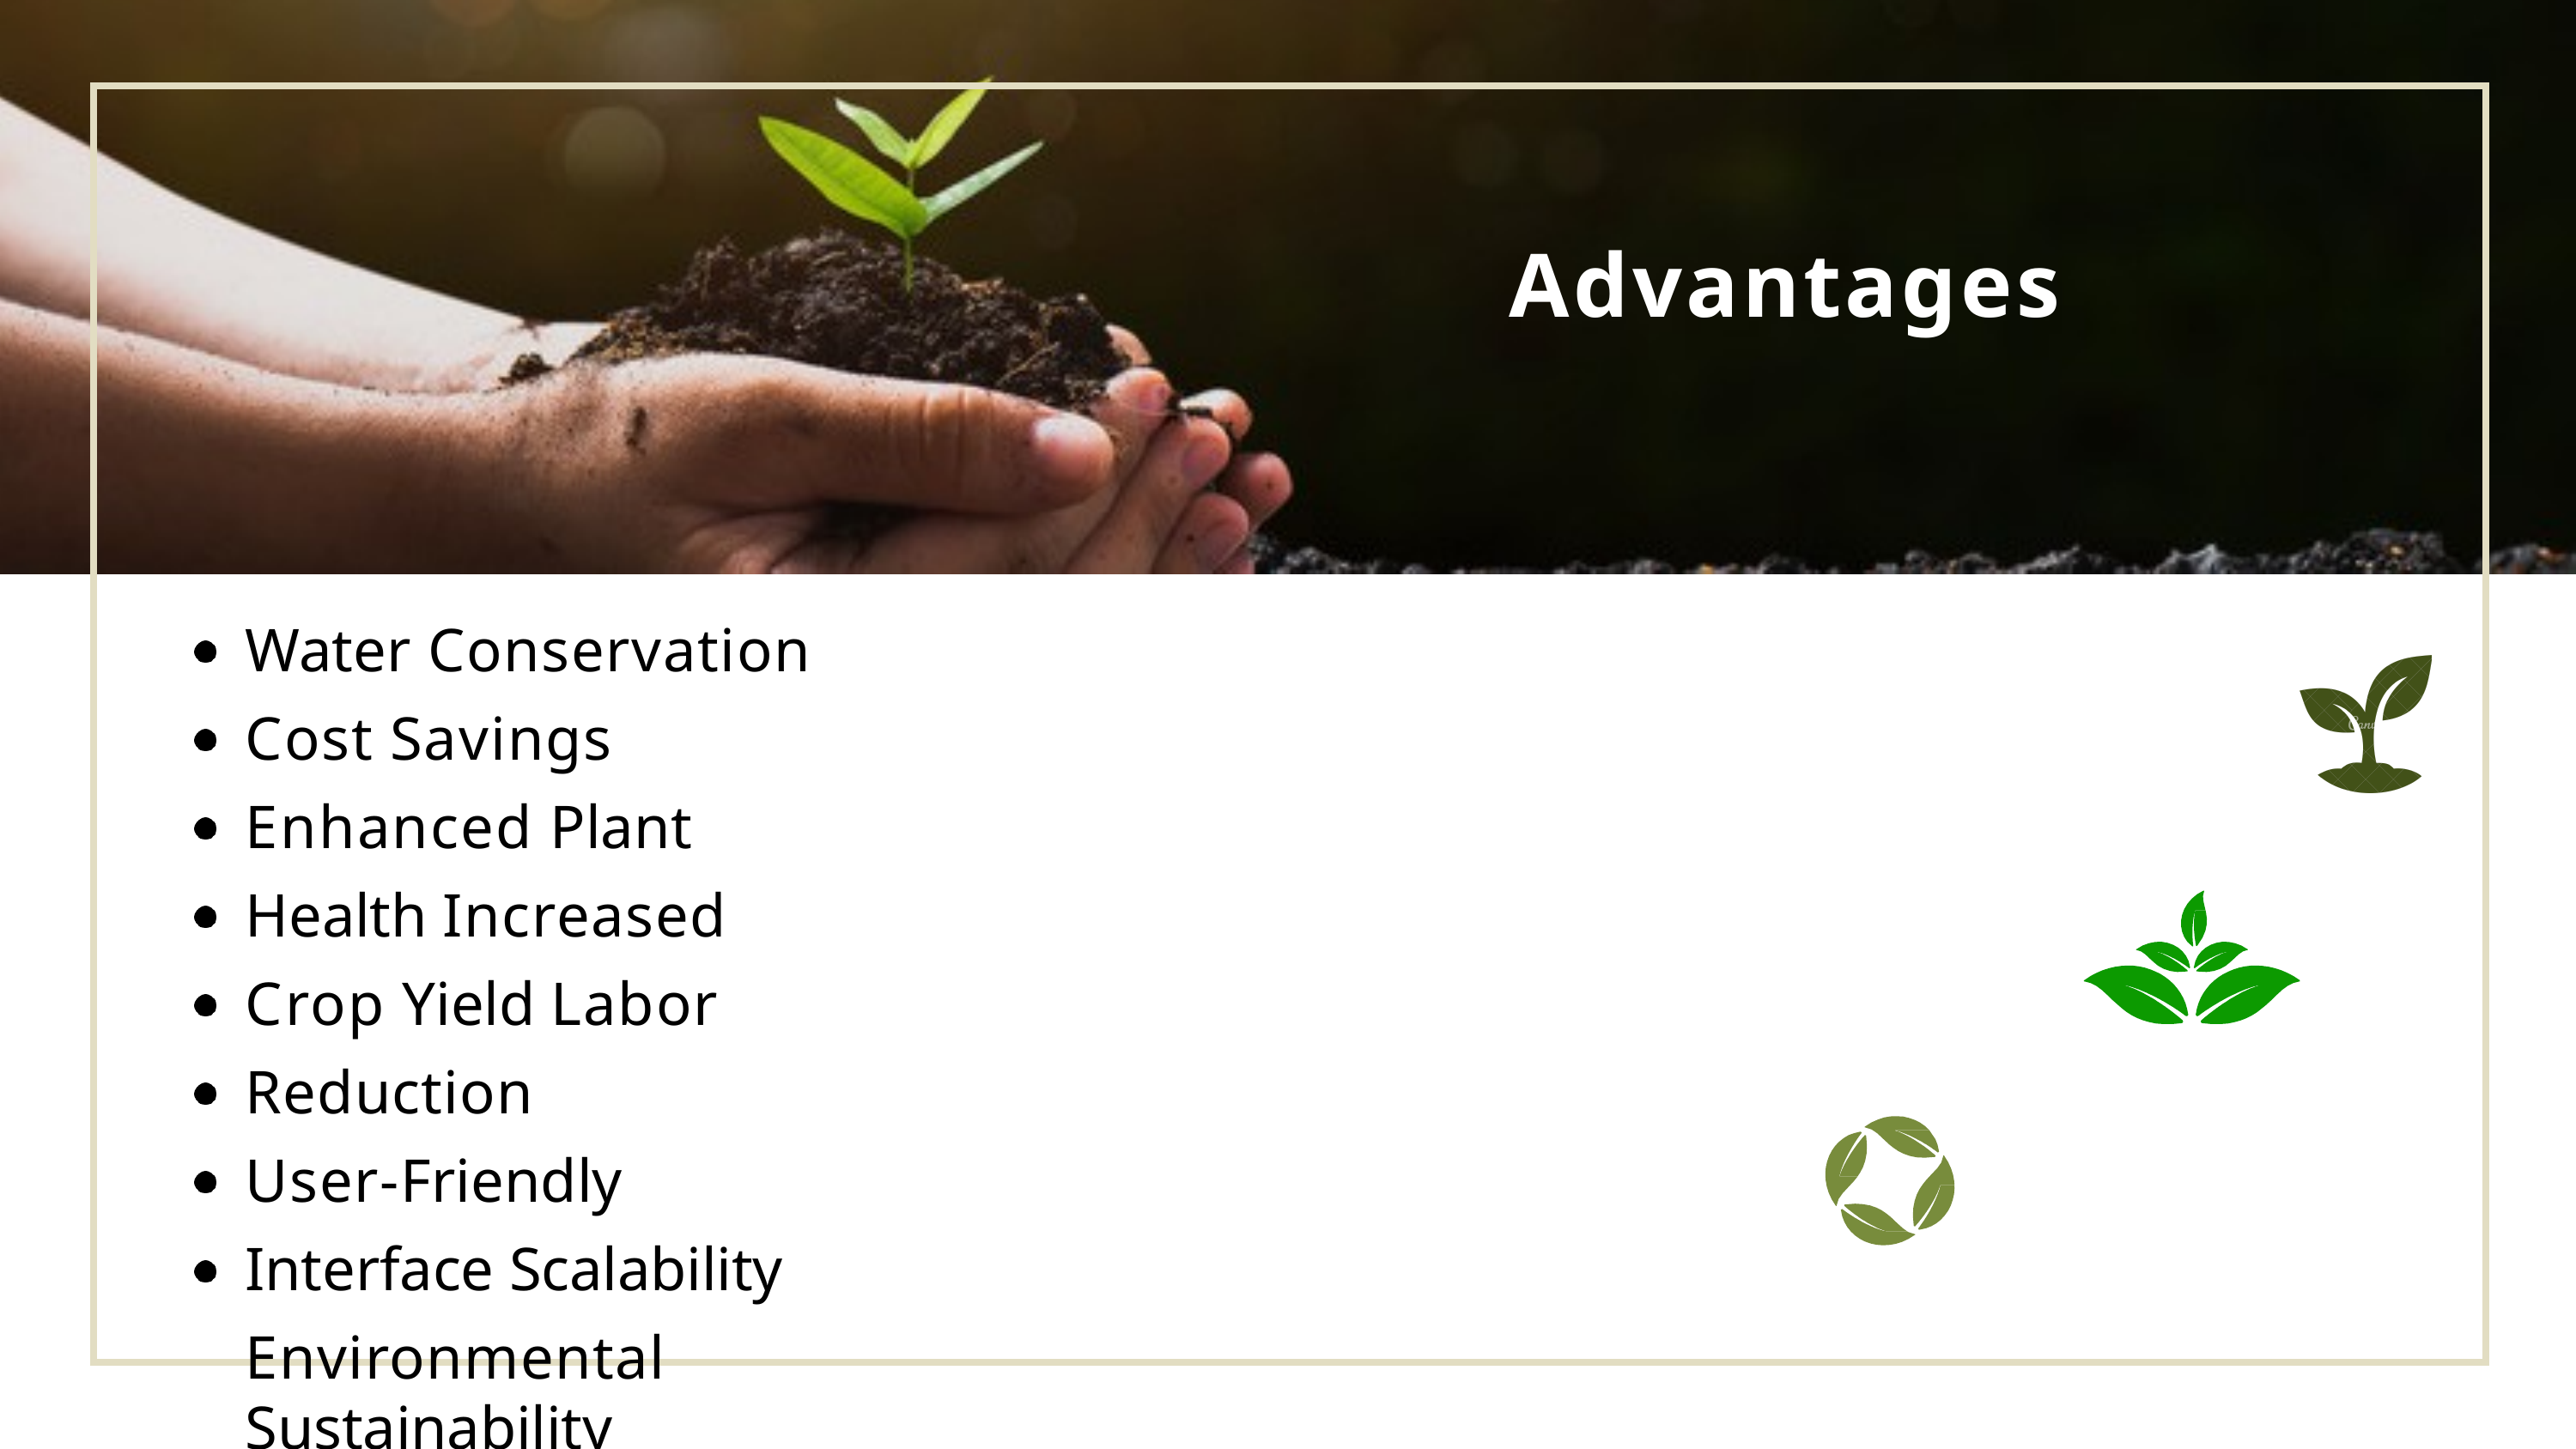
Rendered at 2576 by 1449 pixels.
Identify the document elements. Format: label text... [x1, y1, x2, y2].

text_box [0, 0, 2576, 574]
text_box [89, 82, 2489, 1367]
text_box Water Conservation Cost Savings Enhanced Plant Health Increased Crop Yield Labor Reduction User-Friendly Interface Scalability Environmental Sustainability [243, 1373, 1033, 1449]
